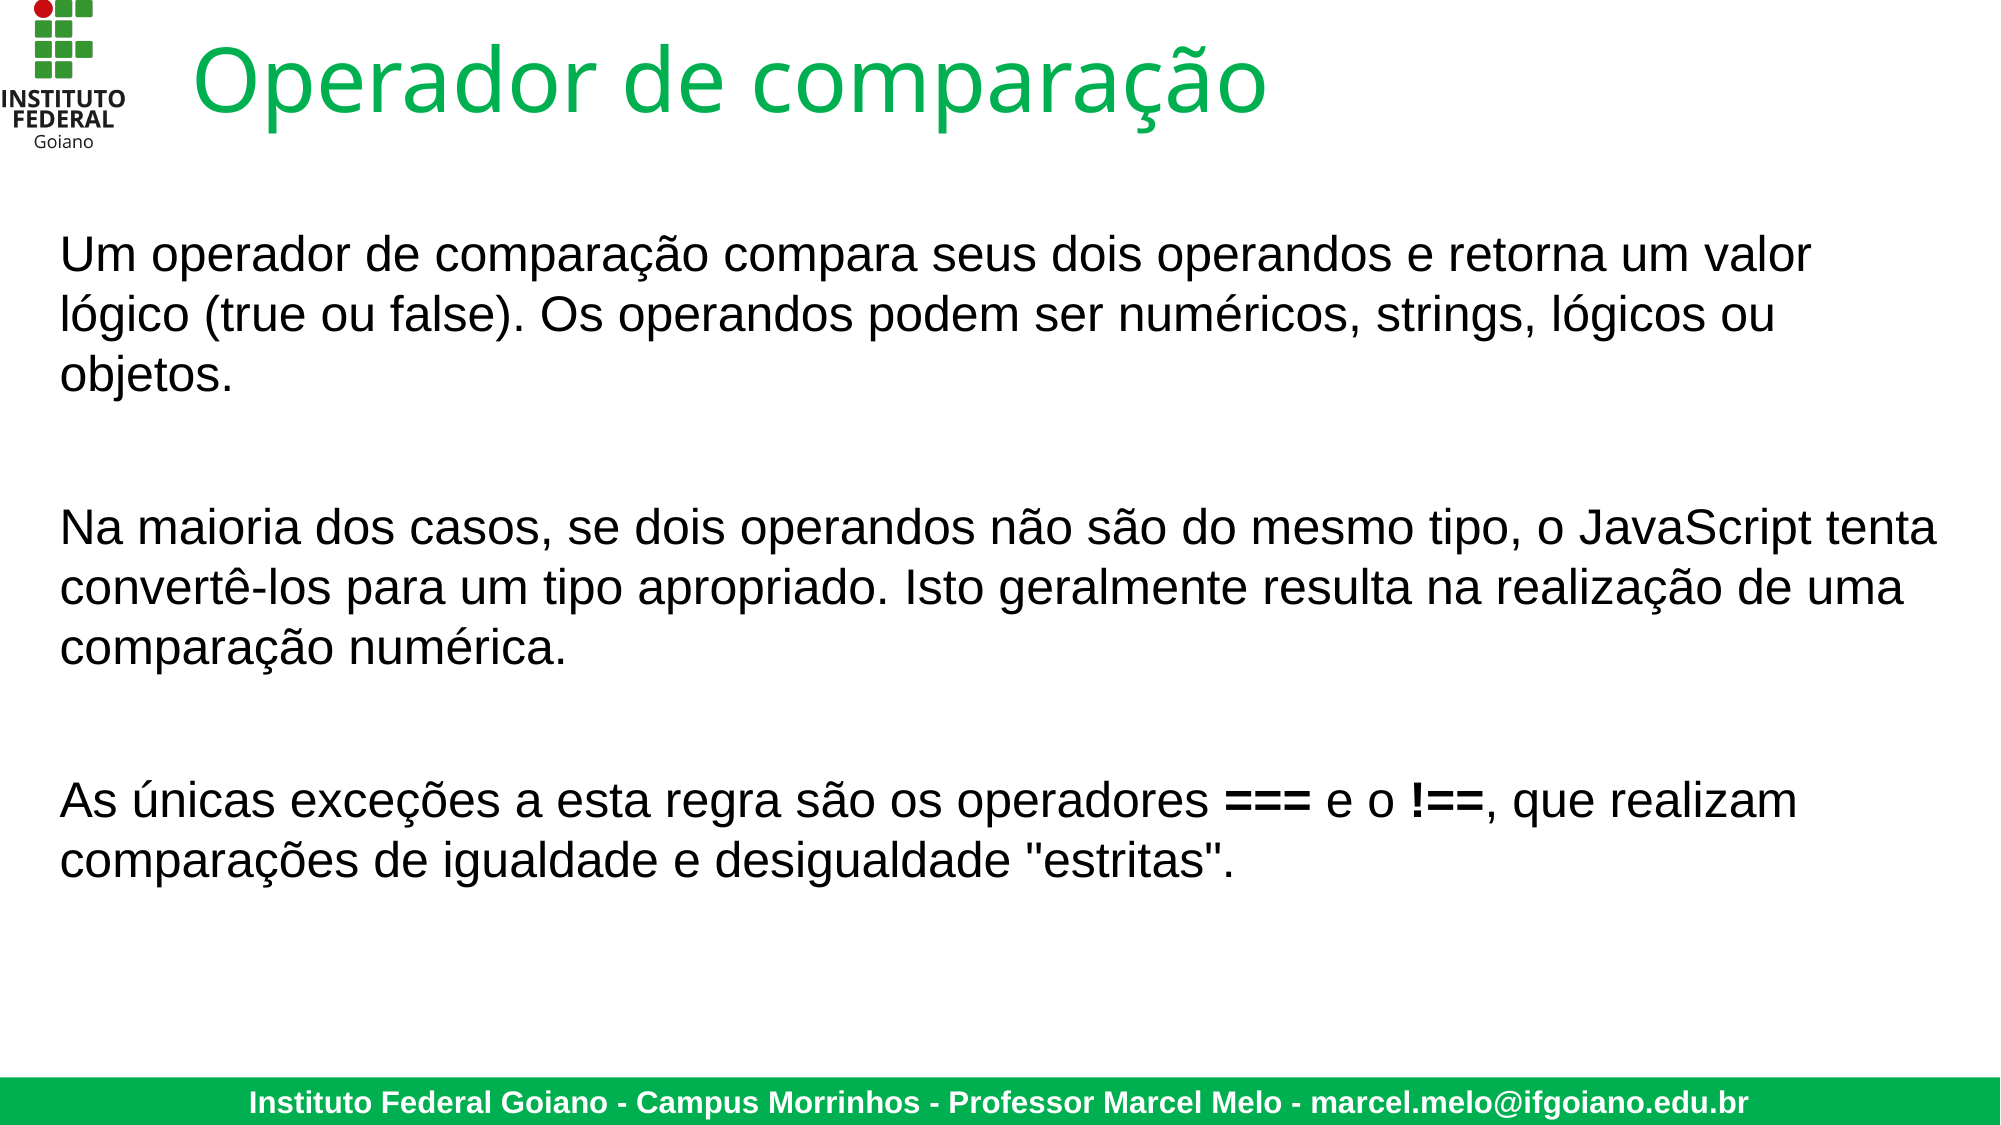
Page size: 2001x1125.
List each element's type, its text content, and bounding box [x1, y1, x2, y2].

list Um operador de comparação compara seus dois operandos e retorna um valor lógico (true ou false). Os operandos podem ser numéricos, strings, lógicos ou objetos. Na maioria dos casos, se dois operandos não são do mesmo tipo, o JavaScript tenta convertê-los para um tipo apropriado. Isto geralmente resulta na realização de uma comparação numérica. As únicas exceções a esta regra são os operadores === e o !==, que realizam comparações de igualdade e desigualdade "estritas". [39, 201, 1961, 1057]
title Operador de comparação [171, 0, 2000, 153]
picture [0, 0, 126, 153]
